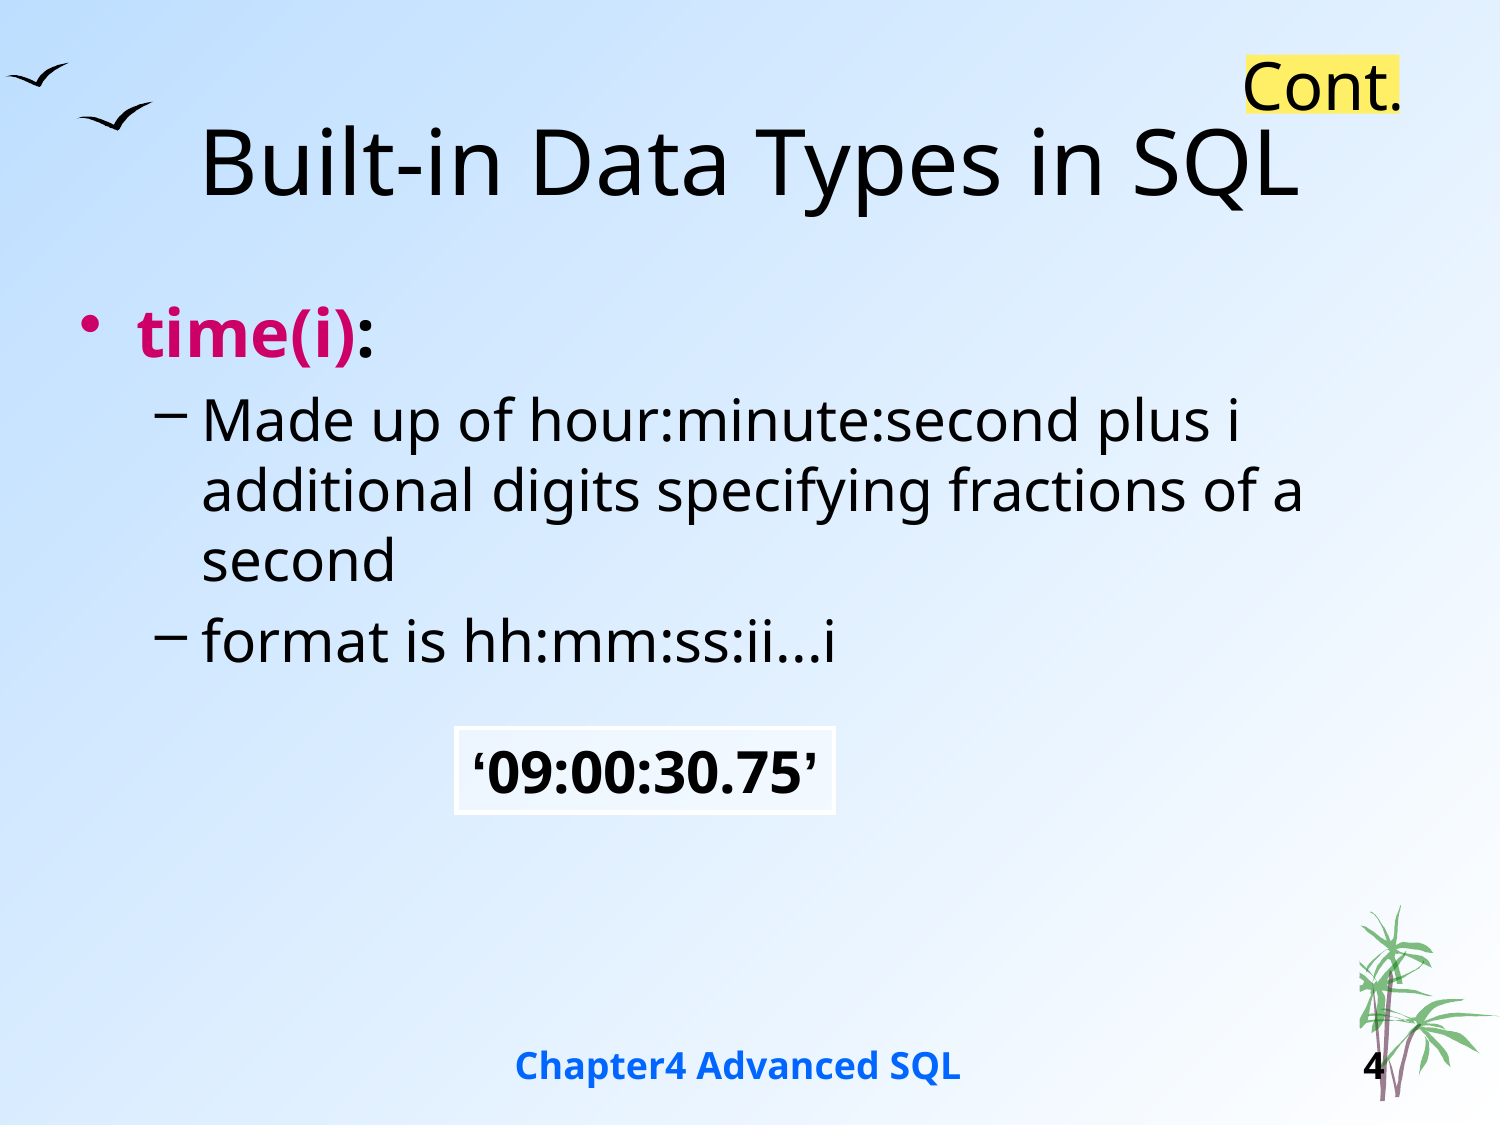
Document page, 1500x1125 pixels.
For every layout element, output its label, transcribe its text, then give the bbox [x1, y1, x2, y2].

text_box Cont. [1246, 54, 1400, 66]
text_box ‘09:00:30.75’ [456, 727, 834, 813]
list time(i): Made up of hour:minute:second plus i additional digits specifying fractions of a second format is hh:mm:ss:ii...i [64, 283, 1436, 721]
title Built-in Data Types in SQL [64, 66, 1437, 221]
slide_number 4 [1087, 1034, 1400, 1110]
footer Chapter4 Advanced SQL [395, 1034, 1081, 1110]
